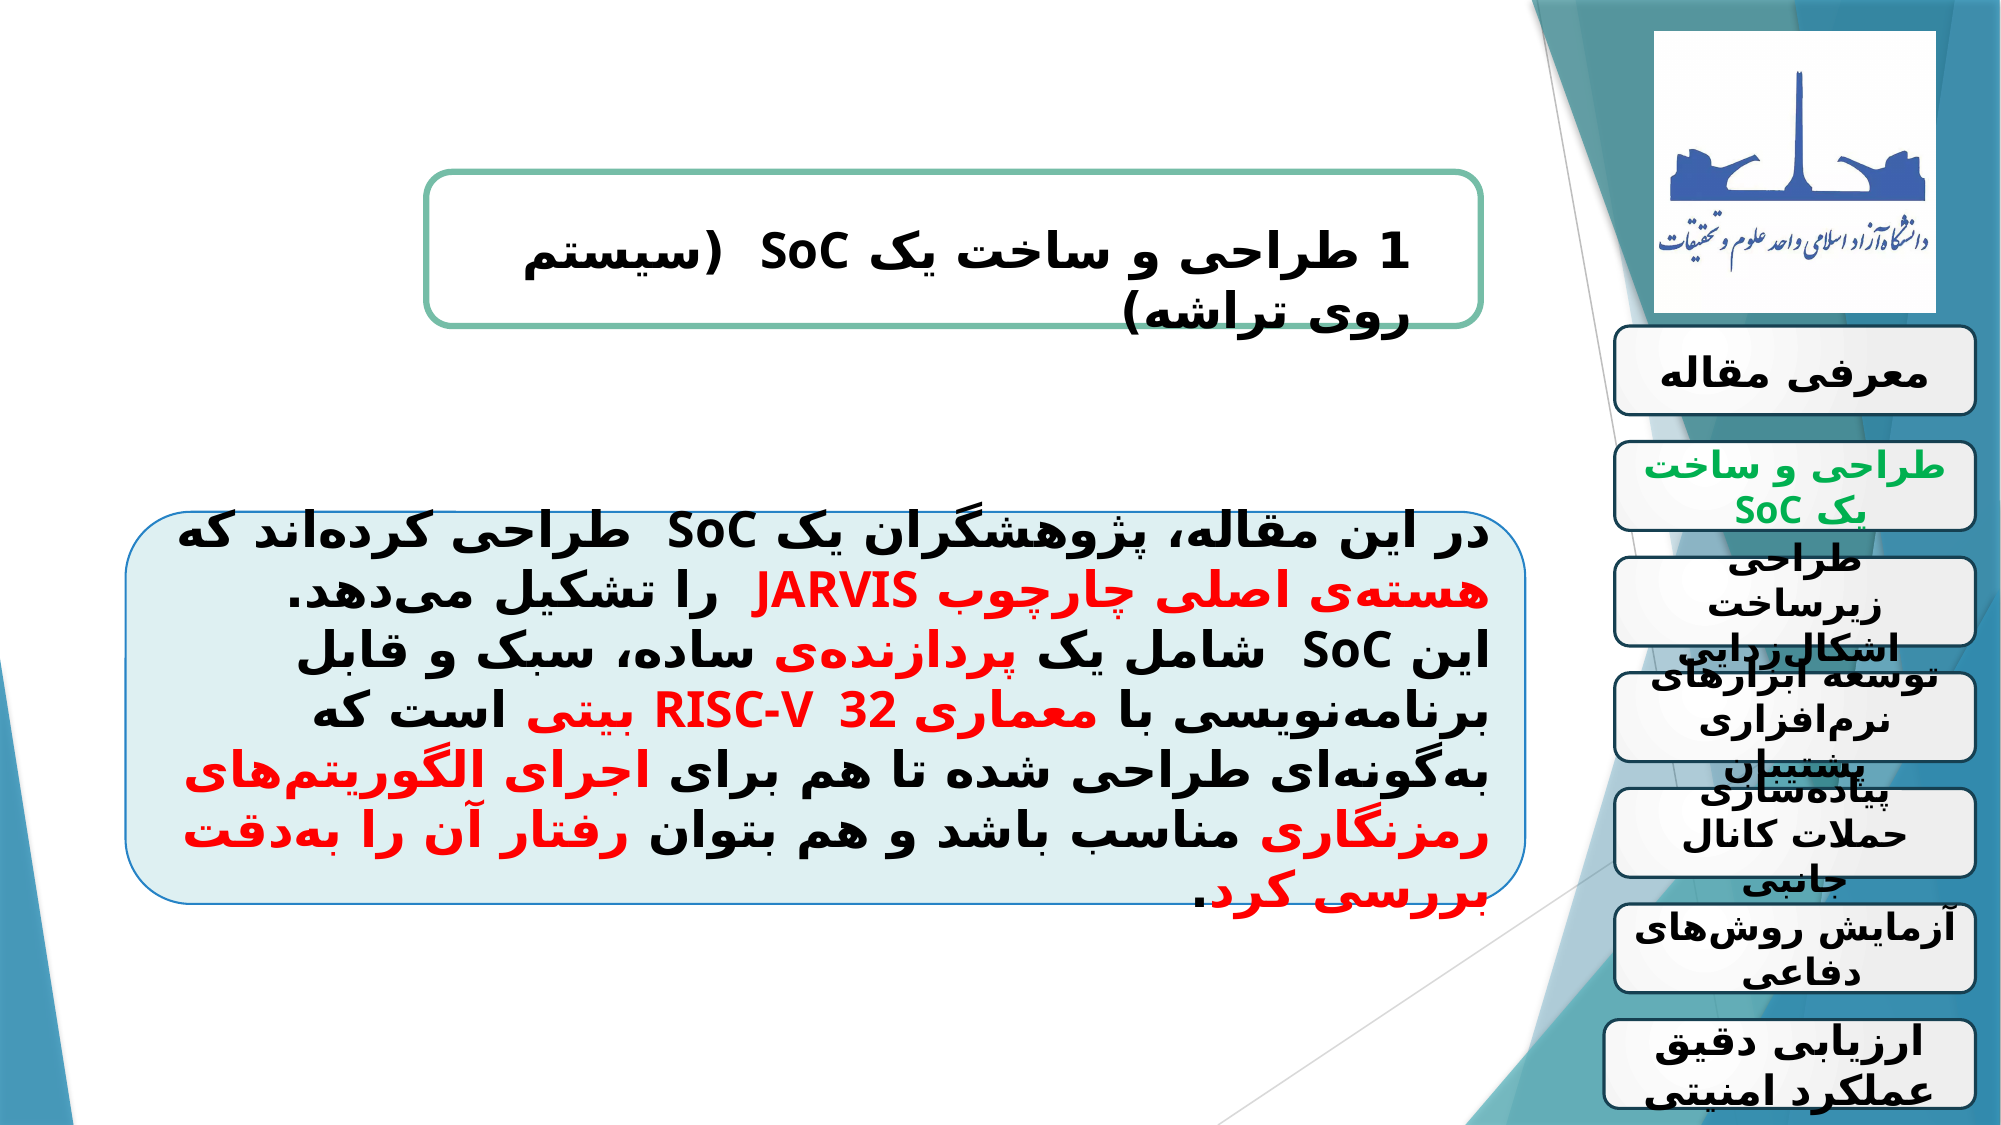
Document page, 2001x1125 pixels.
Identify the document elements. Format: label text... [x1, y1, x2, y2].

text_box طراحی زیرساخت اشکال‌زدایی [1613, 555, 1978, 648]
text_box 1️⃣ طراحی و ساخت یک SoC (سیستم روی تراشه) [426, 211, 1428, 346]
text_box توسعه ابزارهای نرم‌افزاری پشتیبان [1613, 671, 1978, 764]
text_box در این مقاله، پژوهشگران یک SoC طراحی کرده‌اند که هسته‌ی اصلی چارچوب JARVIS را تشکیل می‌دهد. این SoC شامل یک پردازنده‌ی ساده، سبک و قابل برنامه‌نویسی با معماری RISC-V 32 بیتی است که به‌گونه‌ای طراحی شده تا هم برای اجرای الگوریتم‌های رمزنگاری مناسب باشد و هم بتوان رفتار آن را به‌دقت بررسی کرد. [124, 510, 1527, 905]
text_box [426, 171, 1481, 326]
text_box طراحی و ساخت یک SoC [1613, 439, 1978, 532]
text_box پیاده‌سازی حملات کانال جانبی [1613, 786, 1978, 879]
text_box معرفی مقاله [1613, 324, 1978, 417]
text_box ارزیابی دقیق عملکرد امنیتی [1602, 1018, 1978, 1110]
text_box آزمایش روش‌های دفاعی [1613, 902, 1978, 995]
picture [1654, 31, 1937, 314]
